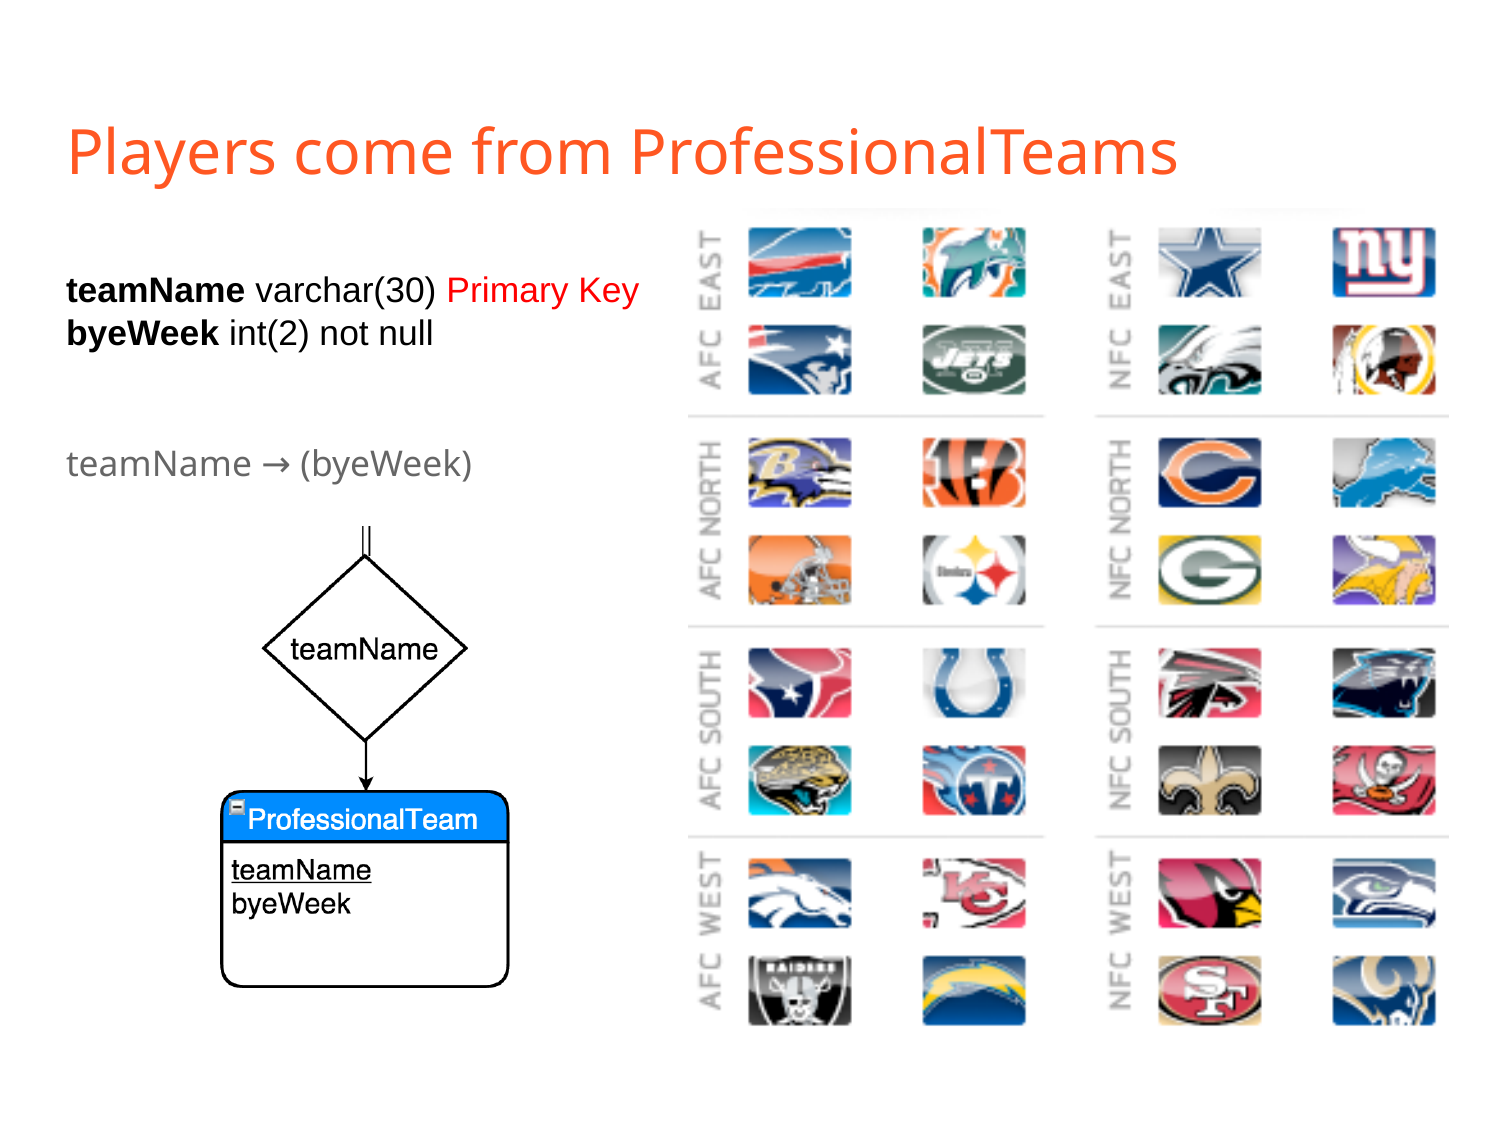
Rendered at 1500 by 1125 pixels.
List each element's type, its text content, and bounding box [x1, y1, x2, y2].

list teamName varchar(30) Primary Key byeWeek int(2) not null teamName → (byeWeek) [51, 252, 667, 1001]
picture [162, 526, 556, 1044]
title Players come from ProfessionalTeams [51, 97, 1449, 223]
picture [688, 208, 1450, 1044]
